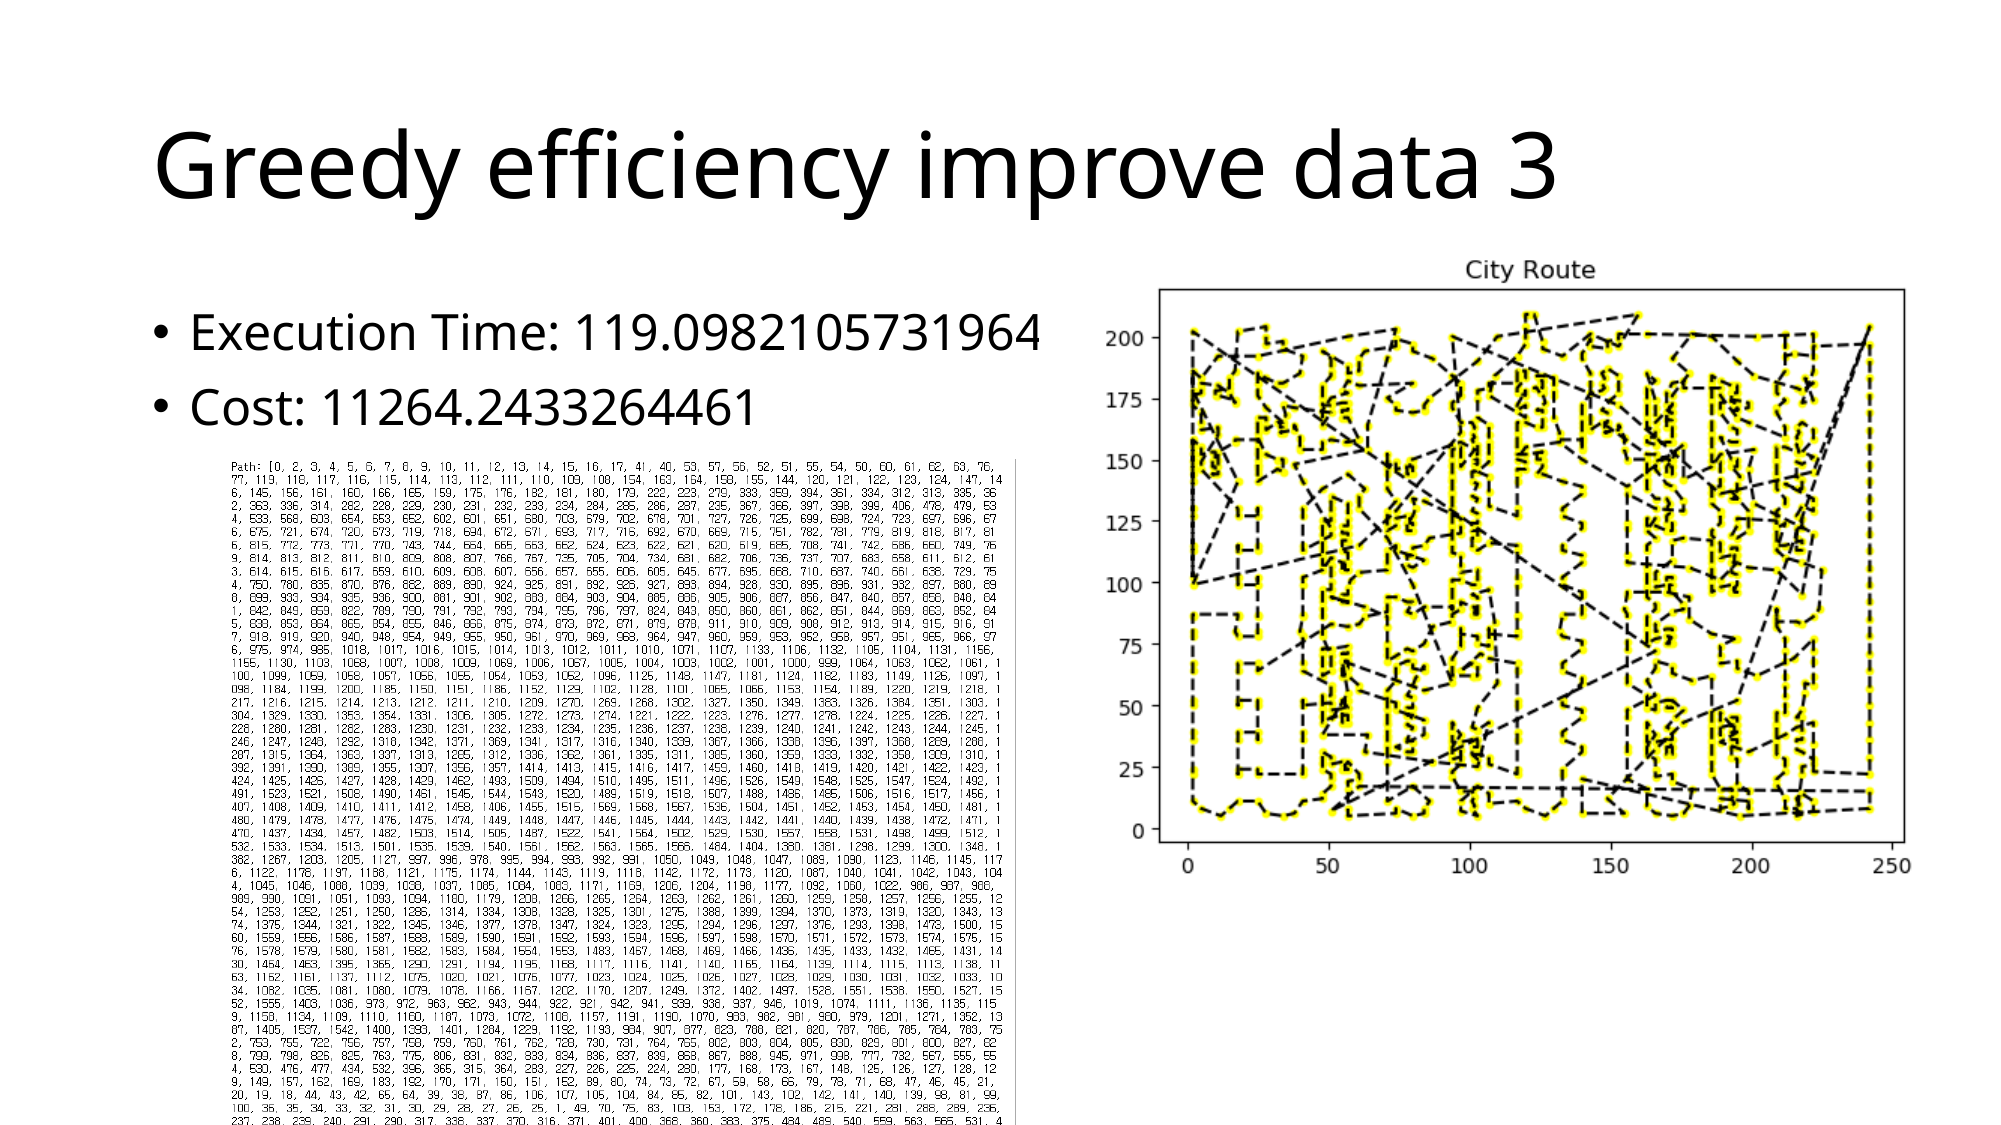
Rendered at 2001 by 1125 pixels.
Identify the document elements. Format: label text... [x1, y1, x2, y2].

picture [221, 459, 1024, 1125]
picture [1039, 205, 2000, 920]
title Greedy efficiency improve data 3 [137, 59, 1863, 278]
list Execution Time: 119.09821057319641 Cost: 11264.2433264461 [137, 299, 1863, 1014]
